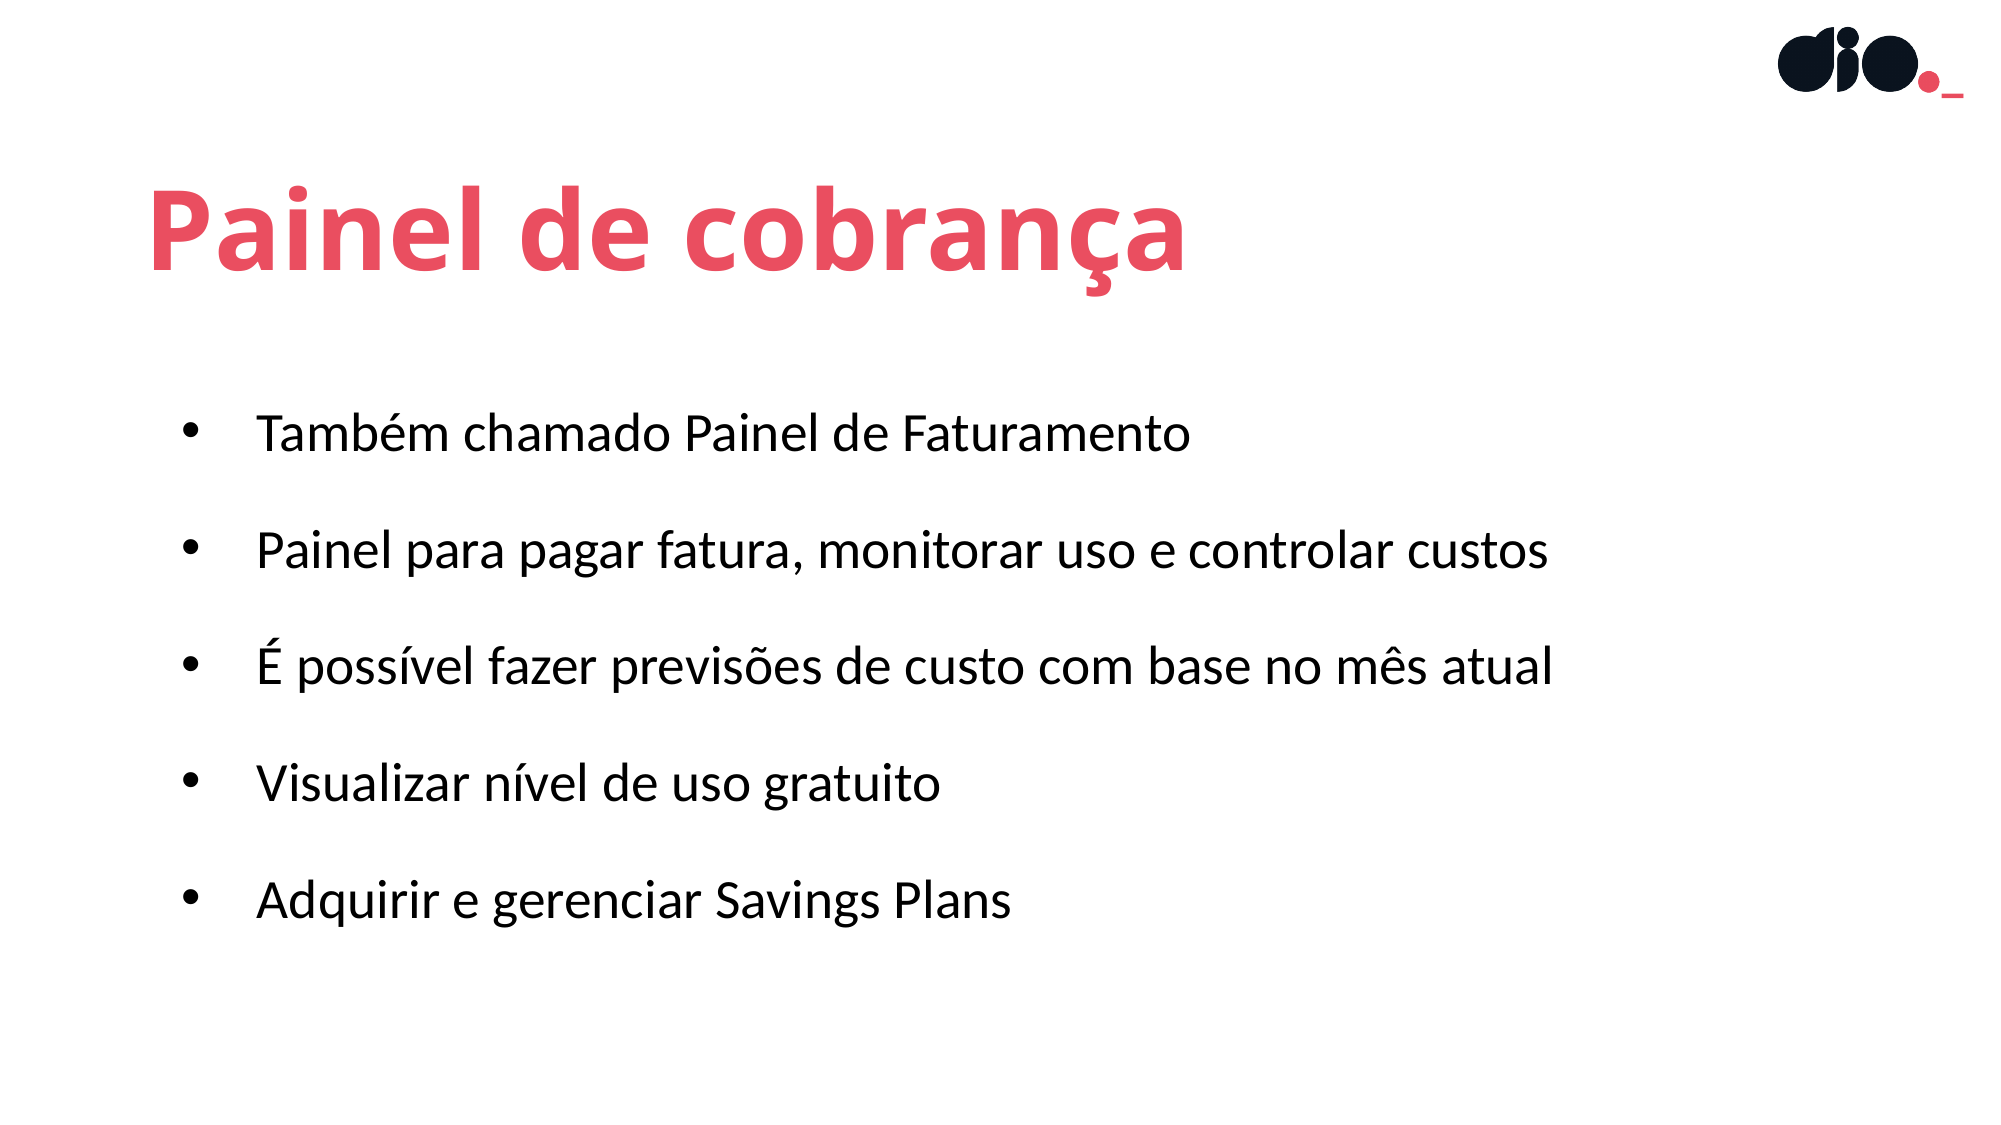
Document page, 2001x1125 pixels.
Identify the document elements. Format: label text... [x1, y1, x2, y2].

picture [1777, 26, 1964, 99]
text_box Também chamado Painel de Faturamento Painel para pagar fatura, monitorar uso e controlar custos É possível fazer previsões de custo com base no mês atual Visualizar nível de uso gratuito Adquirir e gerenciar Savings Plans [161, 376, 1655, 917]
text_box Painel de cobrança [125, 151, 2000, 283]
